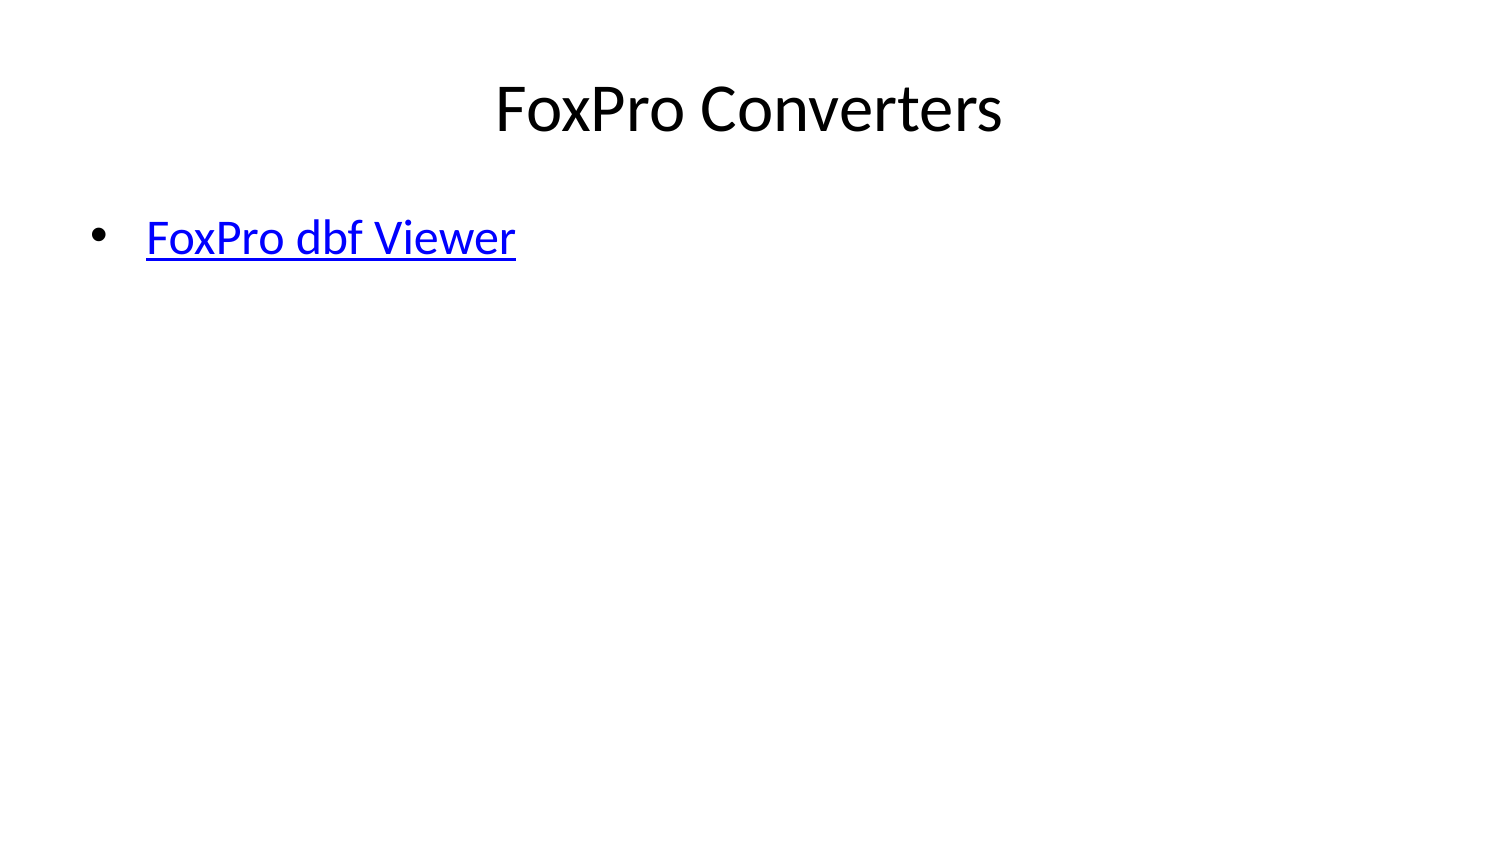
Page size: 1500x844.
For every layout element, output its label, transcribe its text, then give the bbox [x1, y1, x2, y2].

title FoxPro Converters [75, 33, 1425, 175]
list FoxPro dbf Viewer [75, 196, 1425, 754]
